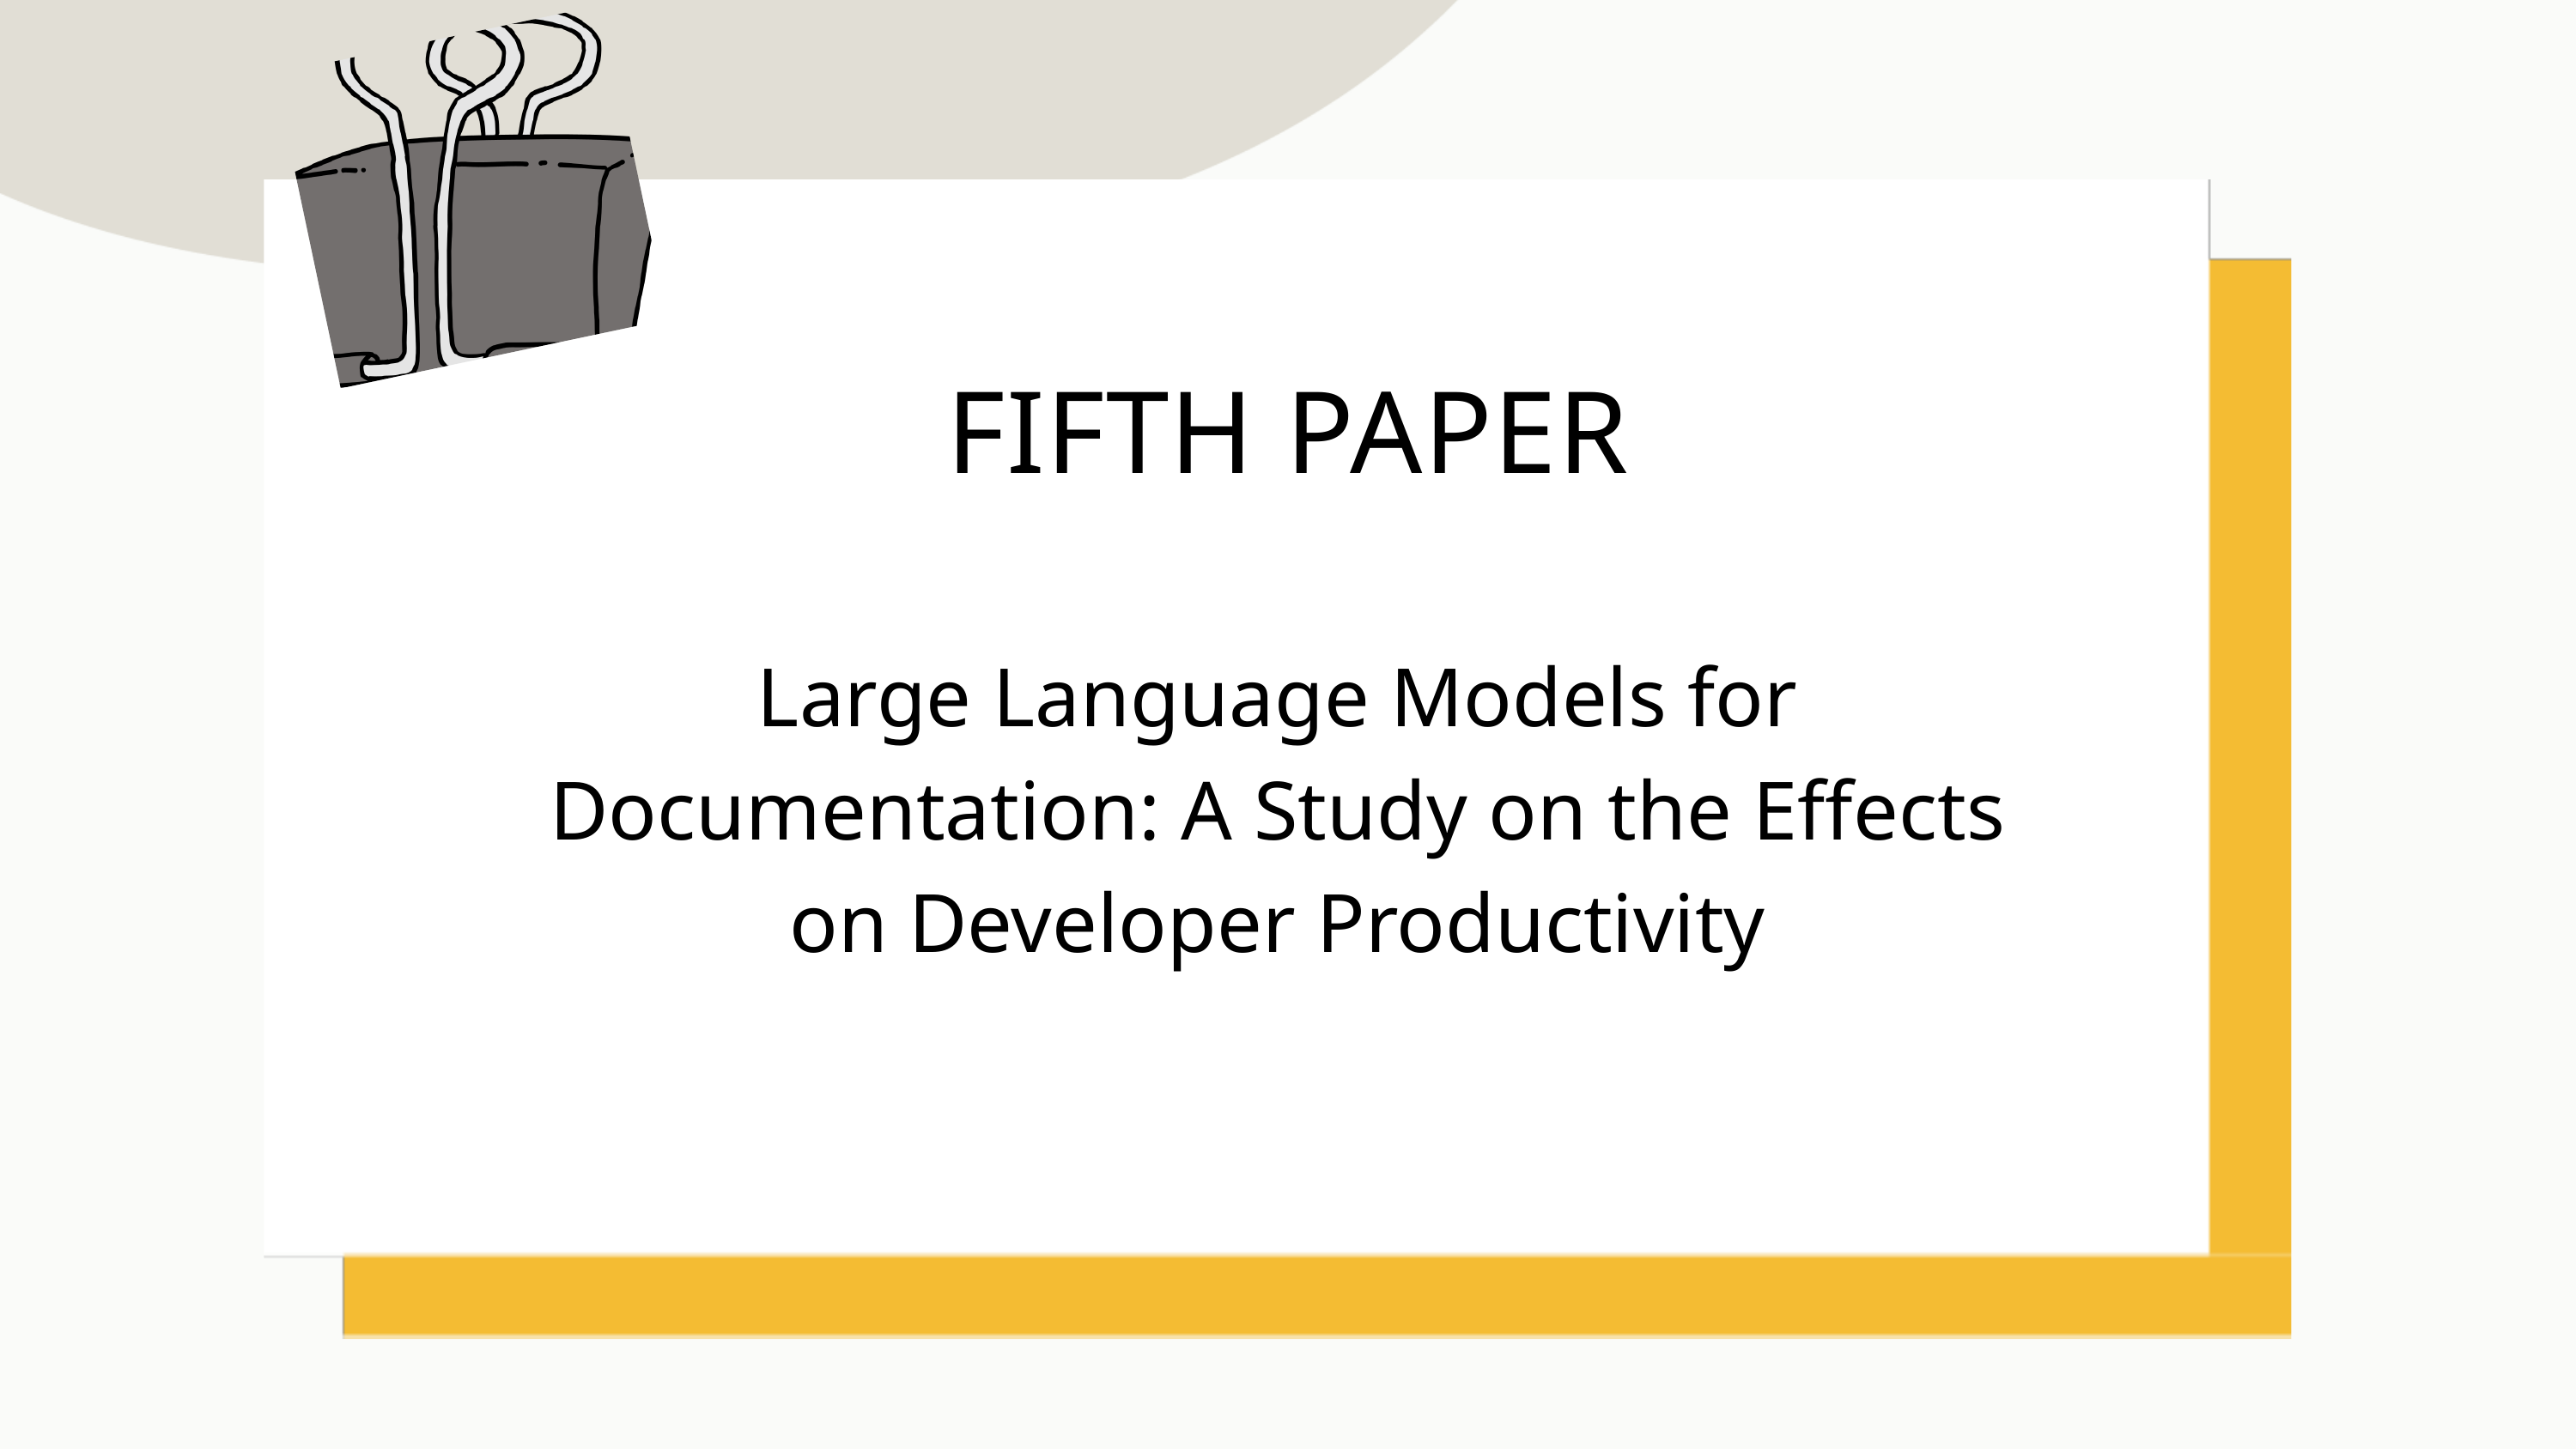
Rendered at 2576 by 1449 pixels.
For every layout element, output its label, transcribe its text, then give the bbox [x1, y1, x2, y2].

text_box Large Language Models for Documentation: A Study on the Effects on Developer Productivity [496, 630, 2059, 969]
text_box [0, 0, 2576, 1449]
text_box [264, 179, 2292, 1339]
text_box FIFTH PAPER [693, 397, 1883, 497]
text_box [274, 4, 669, 389]
